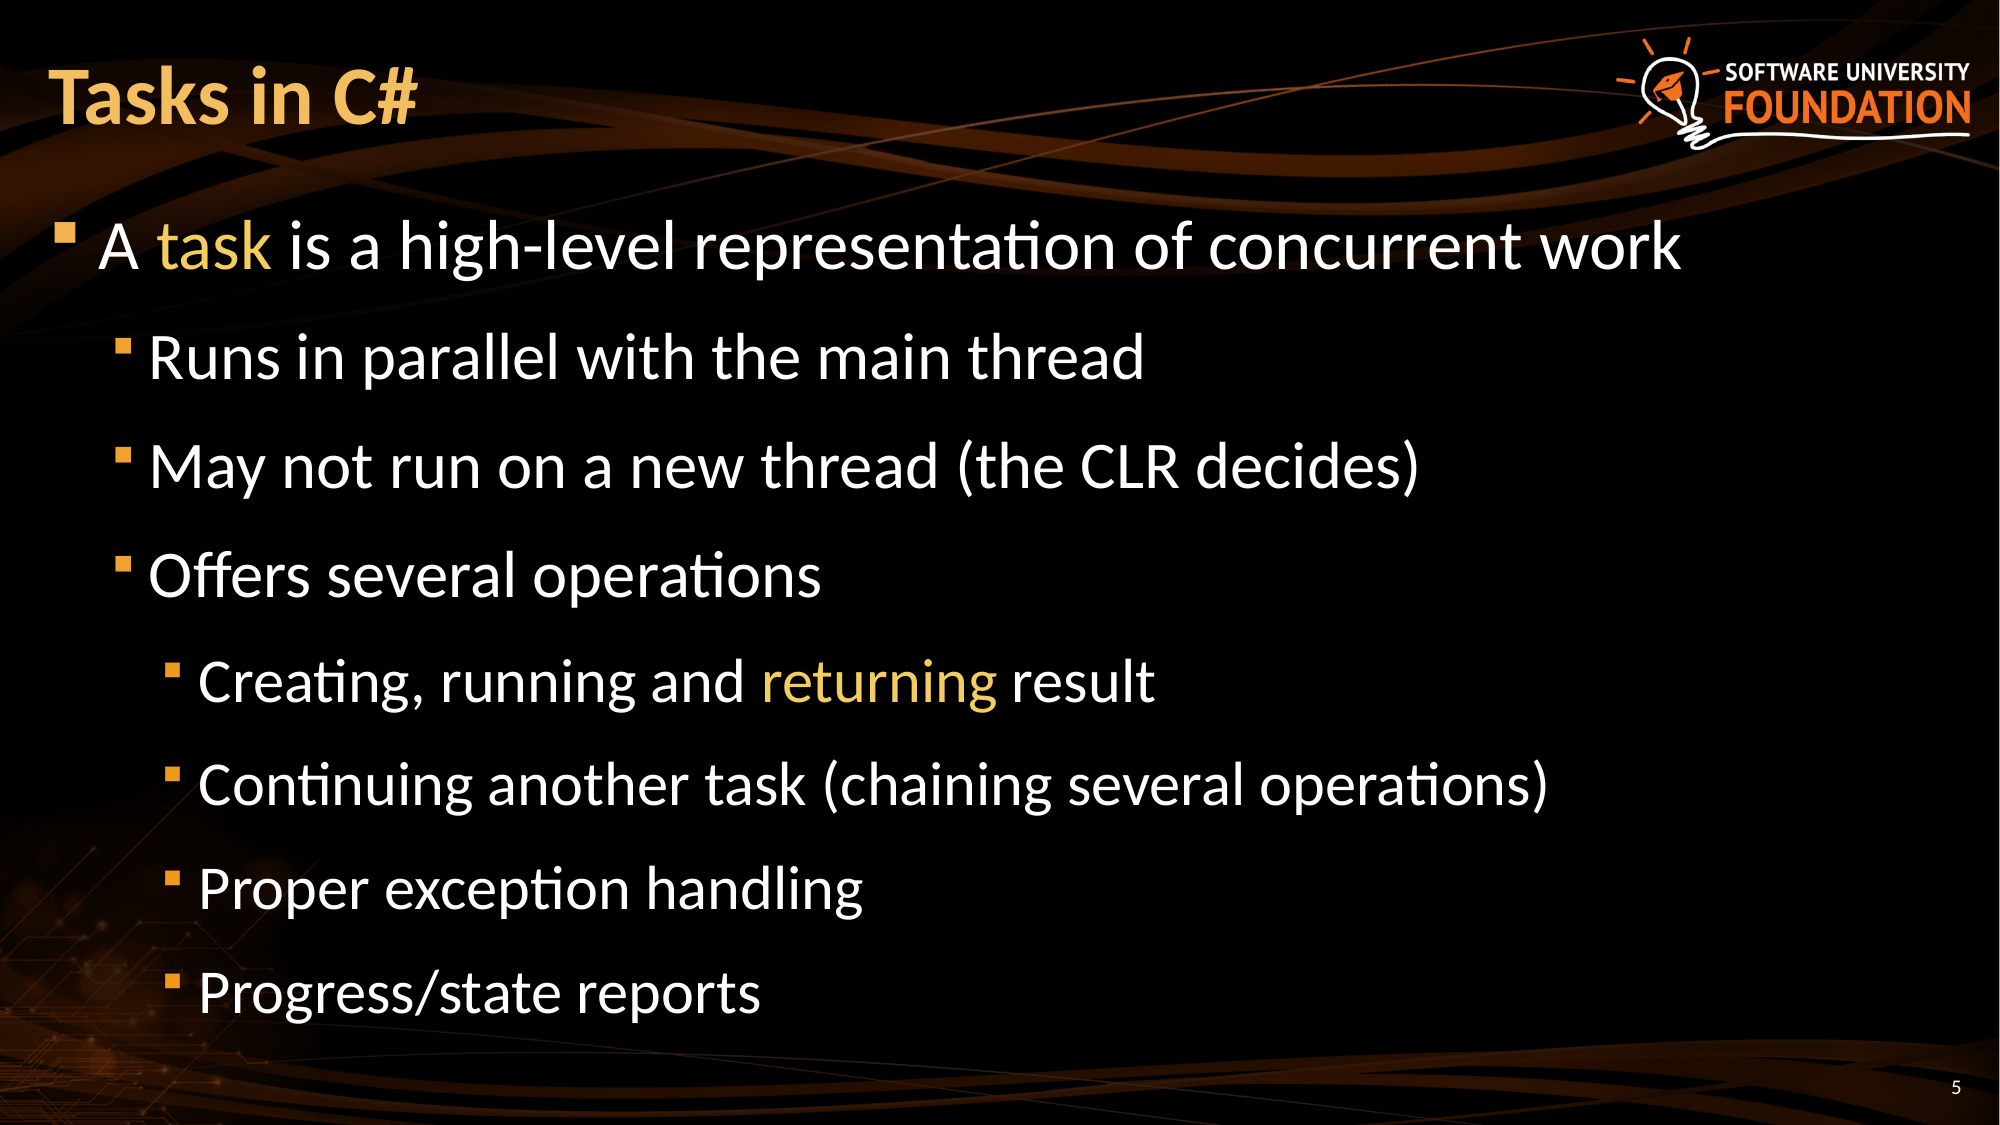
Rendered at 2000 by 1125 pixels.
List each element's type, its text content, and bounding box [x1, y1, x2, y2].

title Tasks in C# [30, 6, 1602, 189]
picture [0, 0, 2000, 1125]
list A task is a high-level representation of concurrent work Runs in parallel with the main thread May not run on a new thread (the CLR decides) Offers several operations Creating, running and returning result Continuing another task (chaining several operations) Proper exception handling Progress/state reports [31, 188, 1968, 1103]
